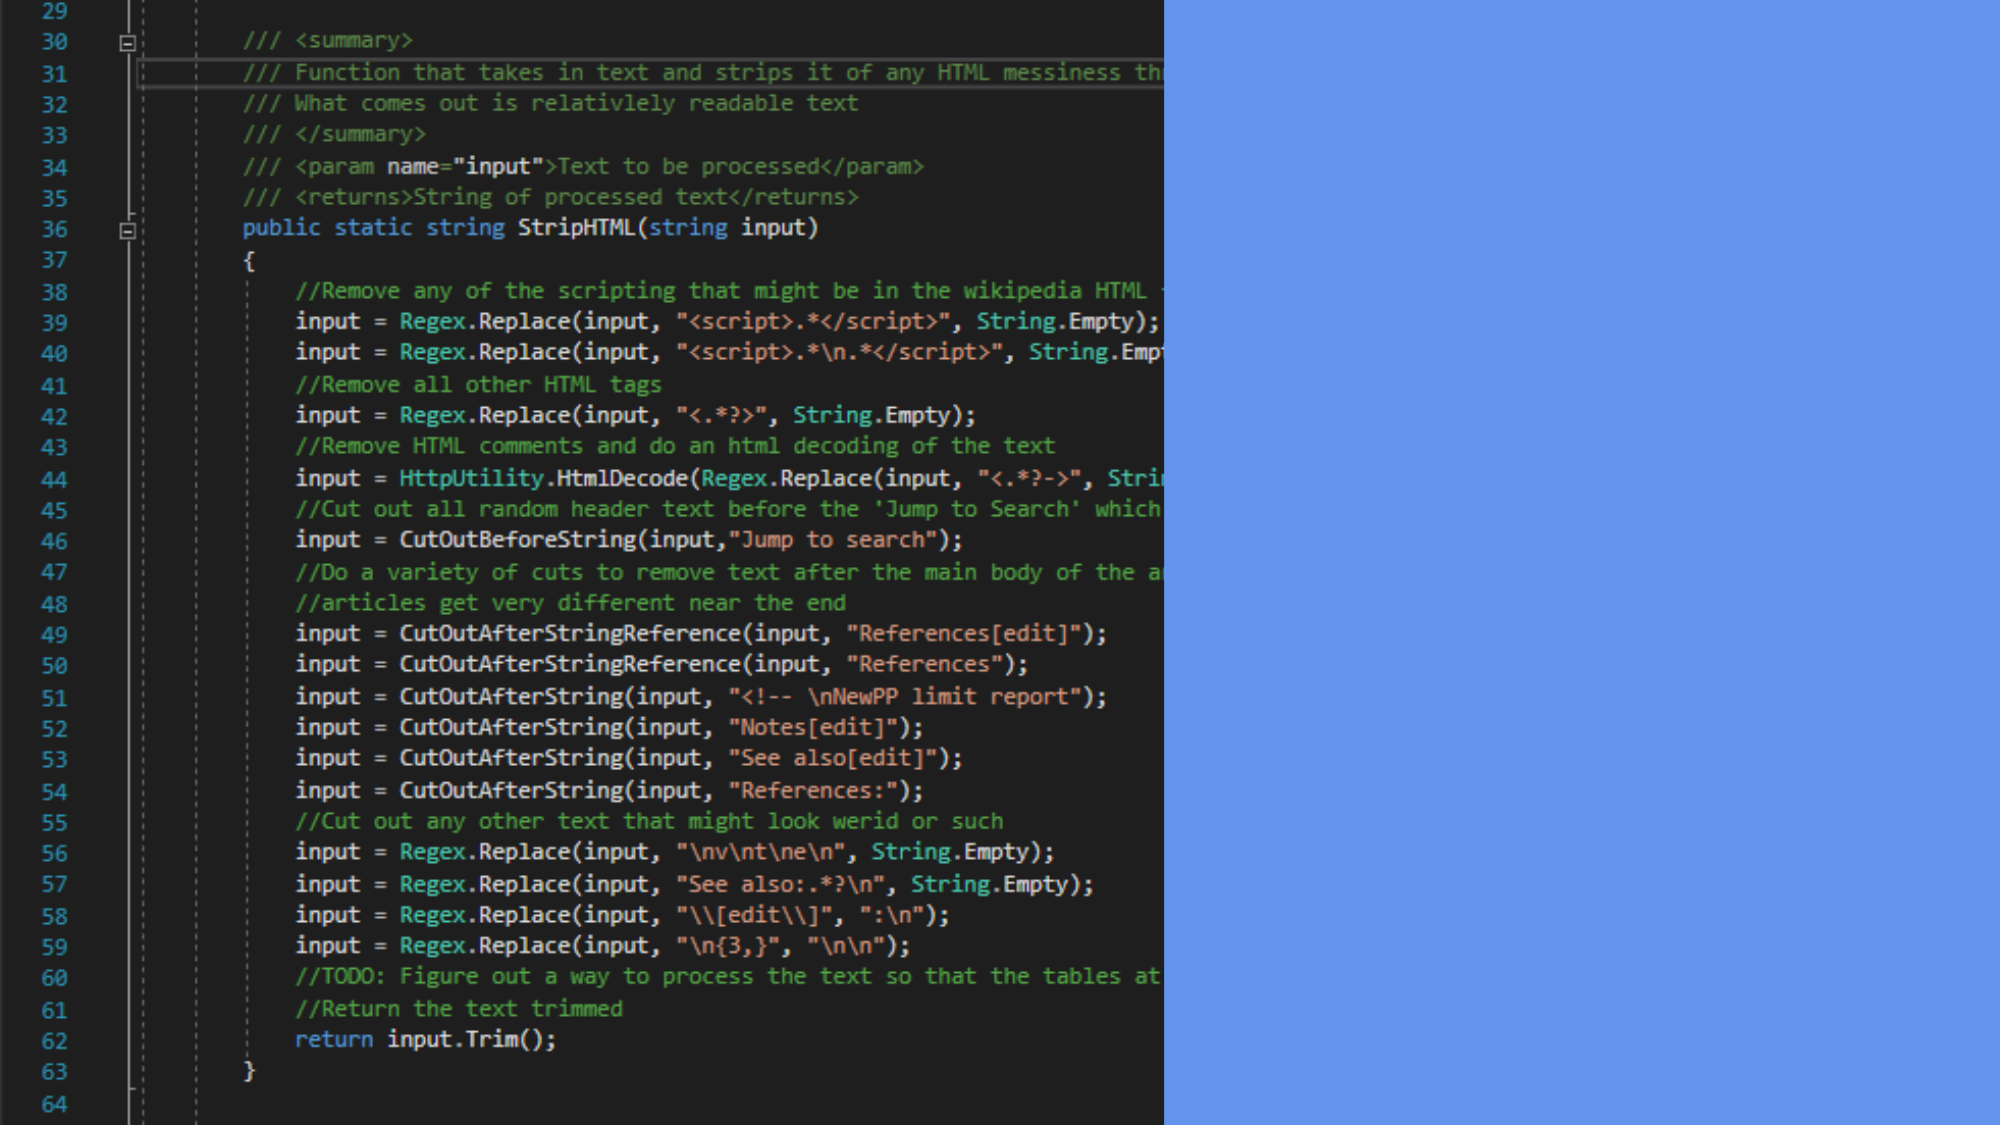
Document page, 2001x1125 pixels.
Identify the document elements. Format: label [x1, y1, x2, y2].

picture [0, 0, 1165, 1125]
